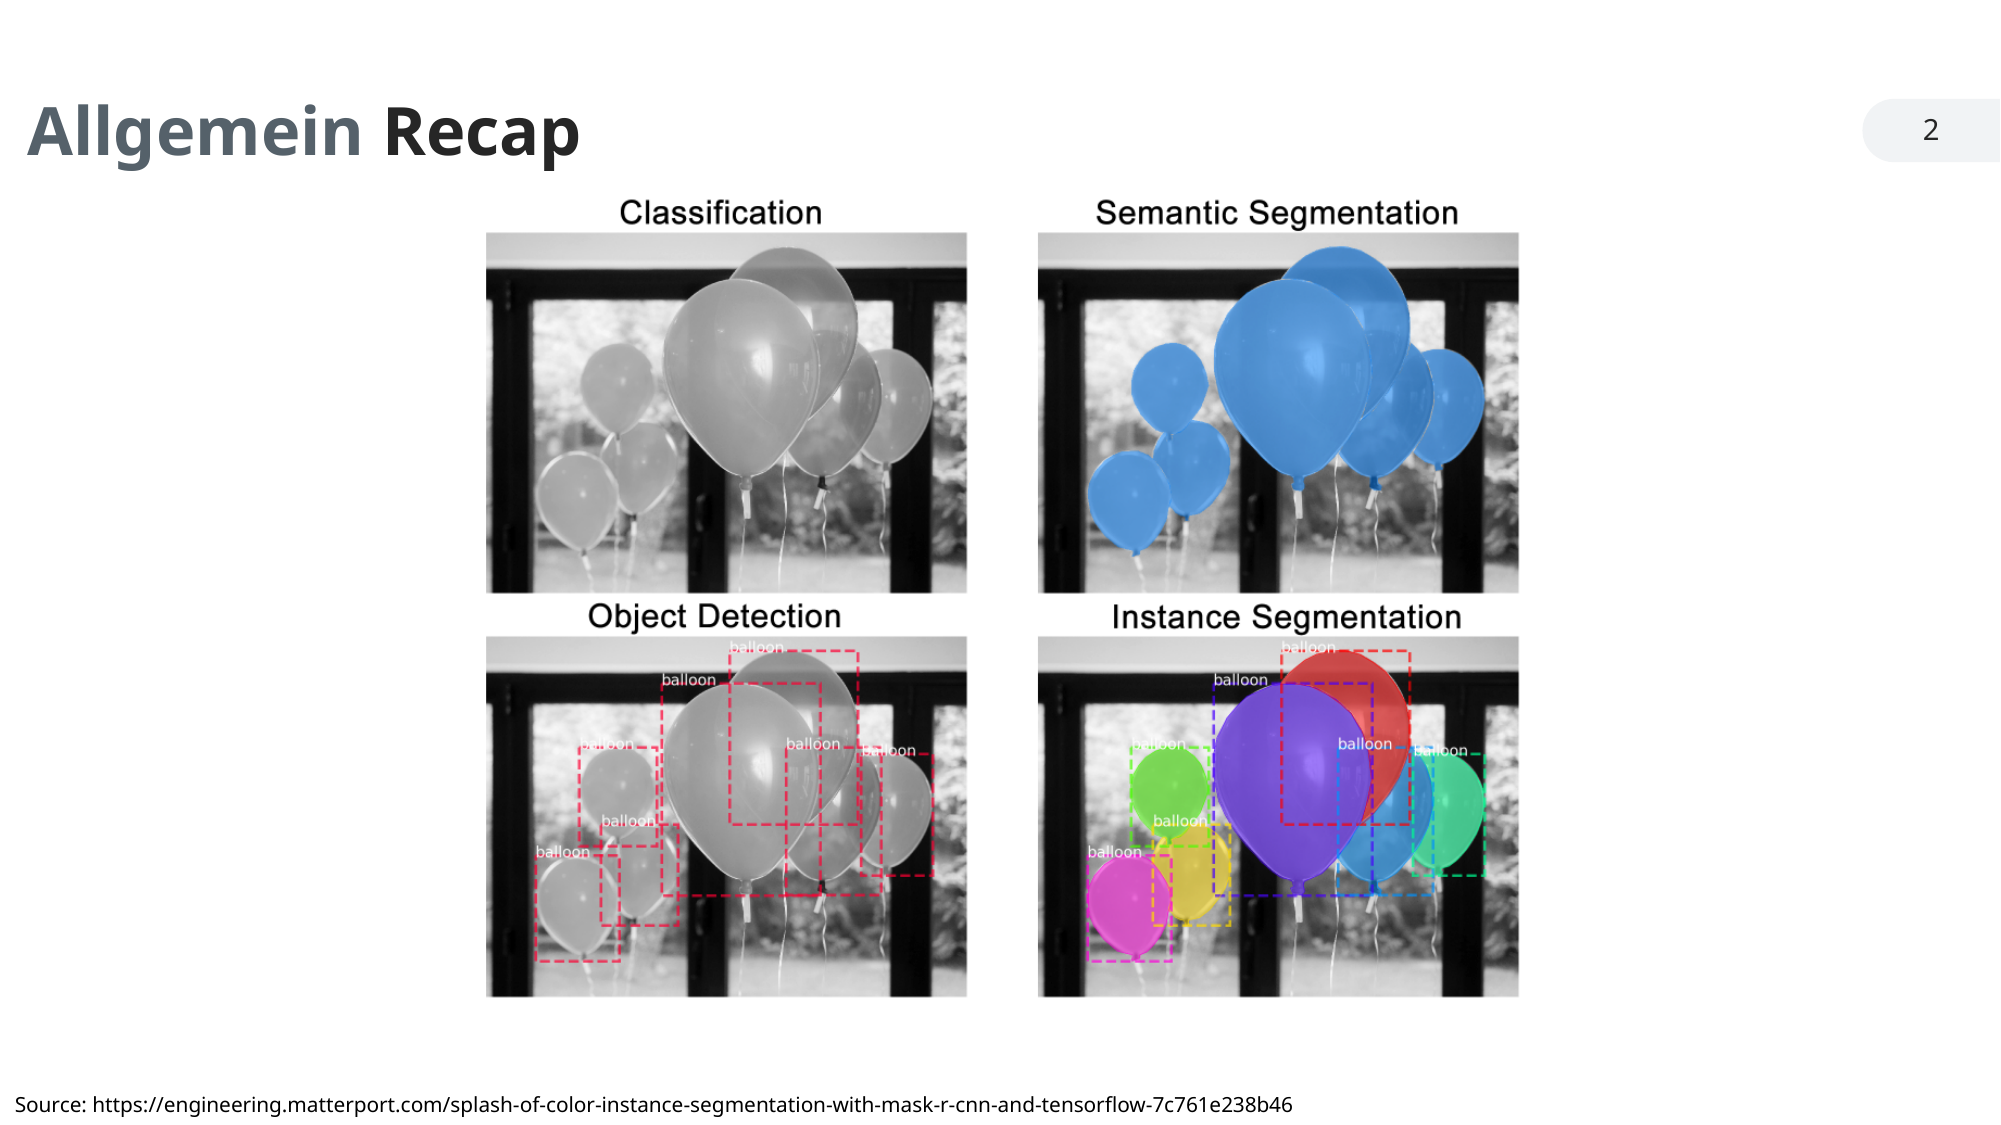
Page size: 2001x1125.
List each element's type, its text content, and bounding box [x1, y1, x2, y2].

picture [459, 192, 1541, 1004]
slide_number 2 [1862, 100, 2000, 161]
text_box Allgemein Recap [27, 68, 1325, 201]
text_box Source: https://engineering.matterport.com/splash-of-color-instance-segmentation-with-mask-r-cnn-and-tensorflow-7c761e238b46 [0, 1084, 1325, 1125]
